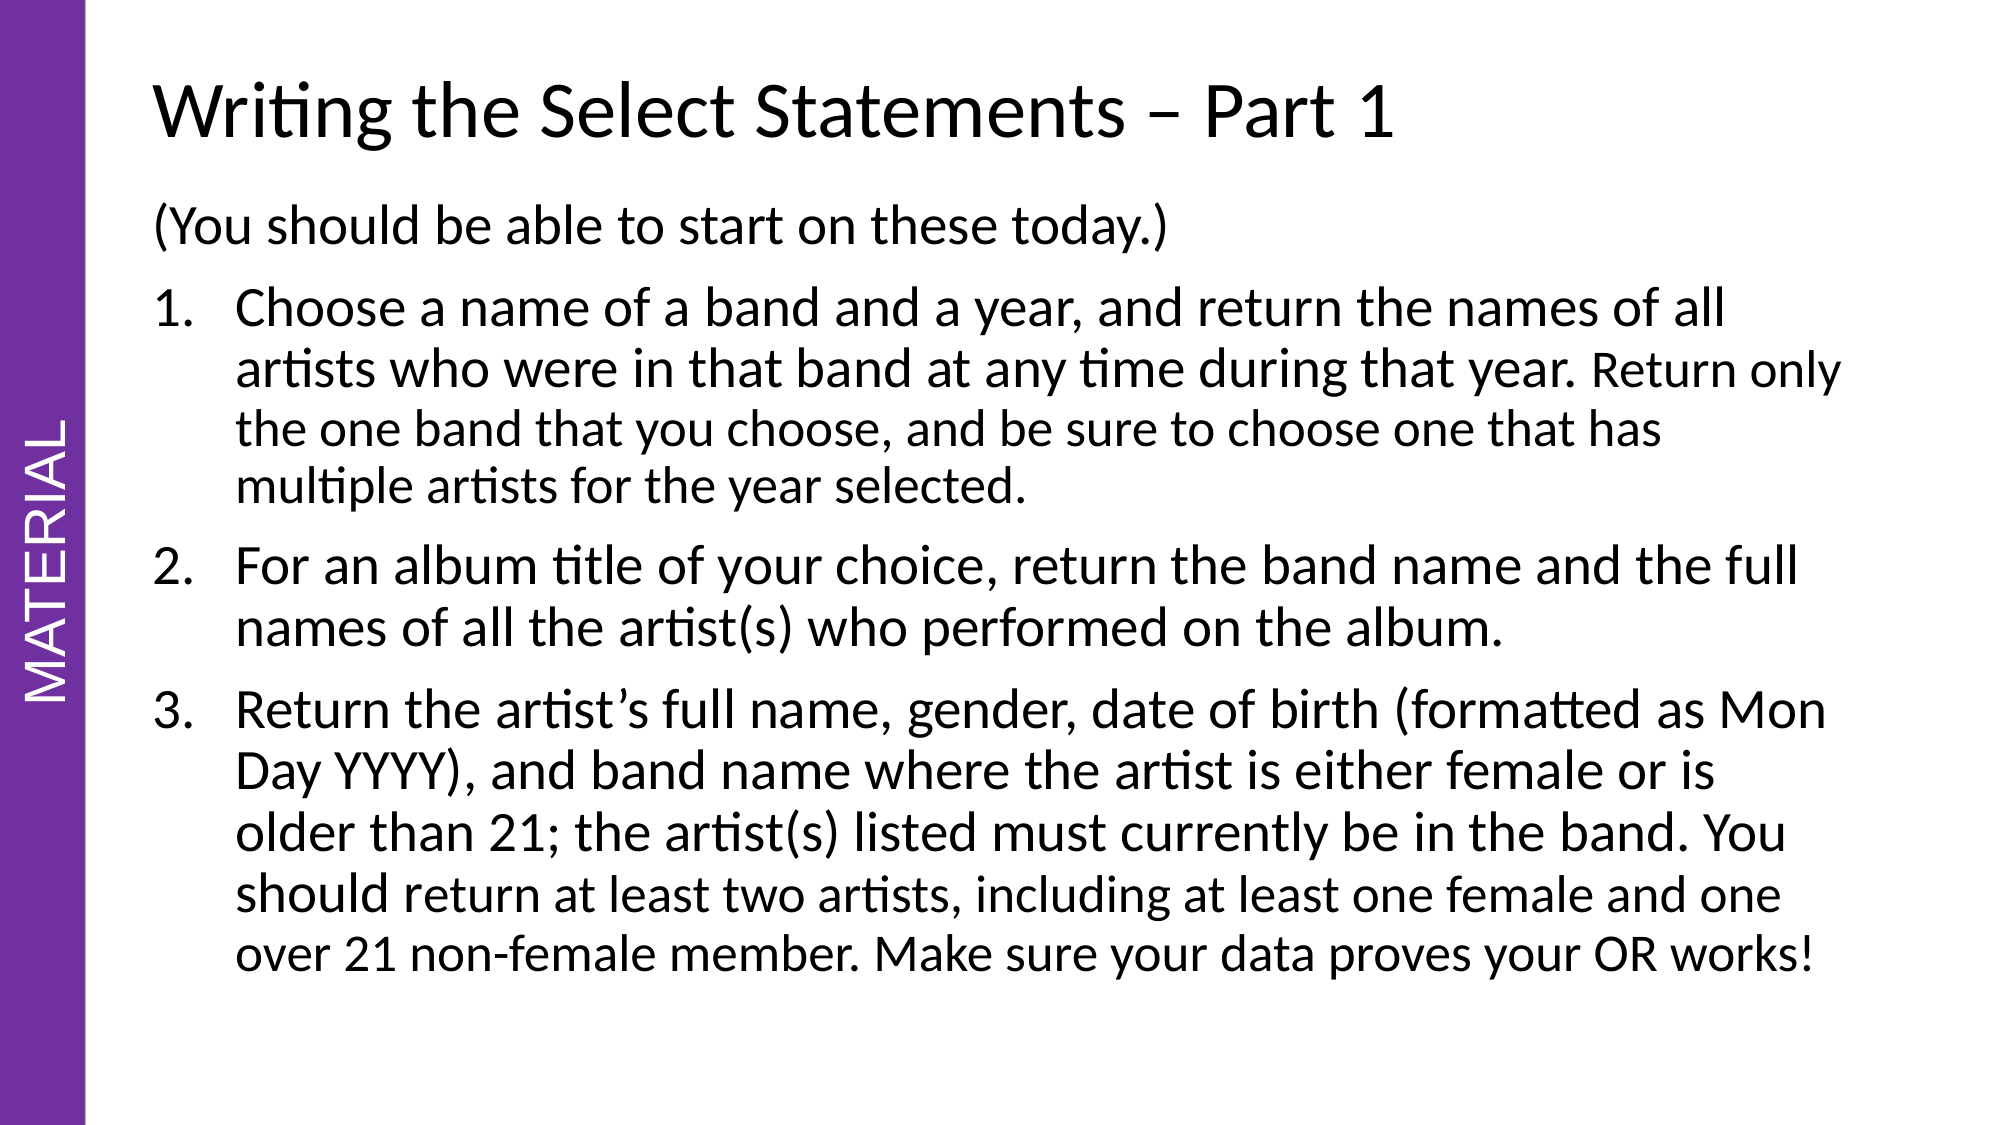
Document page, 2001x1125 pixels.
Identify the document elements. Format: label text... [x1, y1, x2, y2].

list (You should be able to start on these today.) Choose a name of a band and a year, and return the names of all artists who were in that band at any time during that year. Return only the one band that you choose, and be sure to choose one that has multiple artists for the year selected. For an album title of your choice, return the band name and the full names of all the artist(s) who performed on the album. Return the artist’s full name, gender, date of birth (formatted as Mon Day YYYY), and band name where the artist is either female or is older than 21; the artist(s) listed must currently be in the band. You should return at least two artists, including at least one female and one over 21 non-female member. Make sure your data proves your OR works! [137, 187, 1863, 1014]
title Writing the Select Statements – Part 1 [137, 59, 1863, 163]
